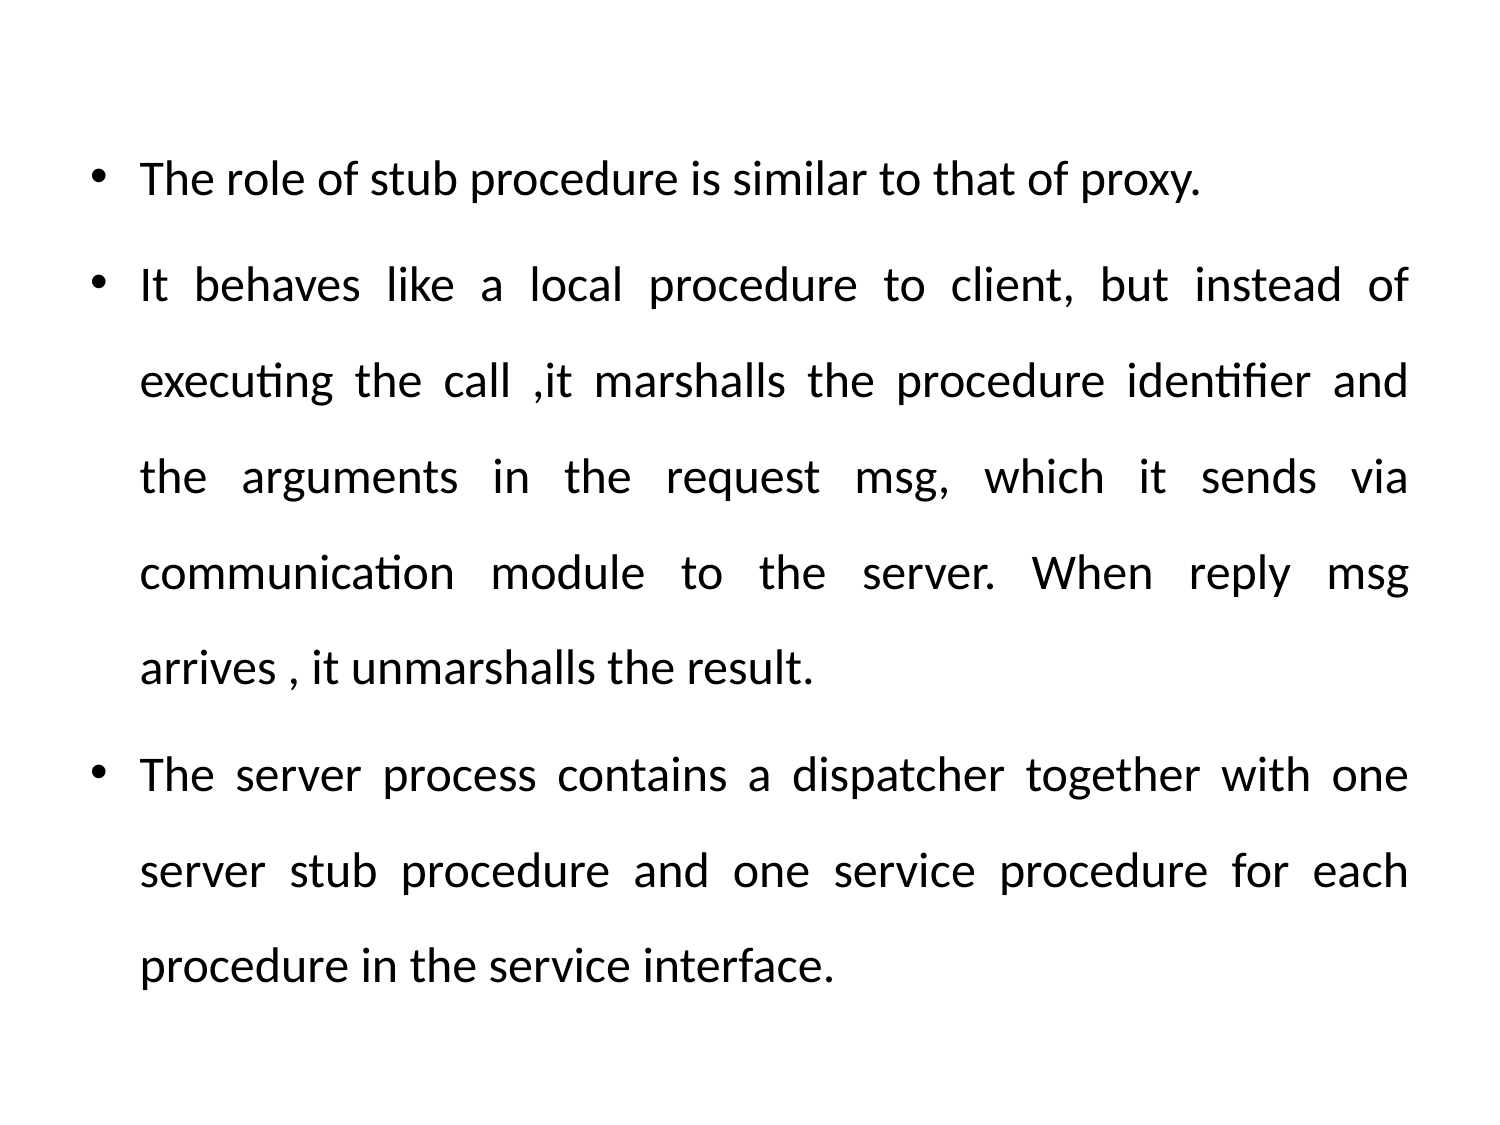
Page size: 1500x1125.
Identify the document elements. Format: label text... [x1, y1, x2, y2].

list The role of stub procedure is similar to that of proxy. It behaves like a local procedure to client, but instead of executing the call ,it marshalls the procedure identifier and the arguments in the request msg, which it sends via communication module to the server. When reply msg arrives , it unmarshalls the result. The server process contains a dispatcher together with one server stub procedure and one service procedure for each procedure in the service interface. [75, 101, 1425, 1005]
